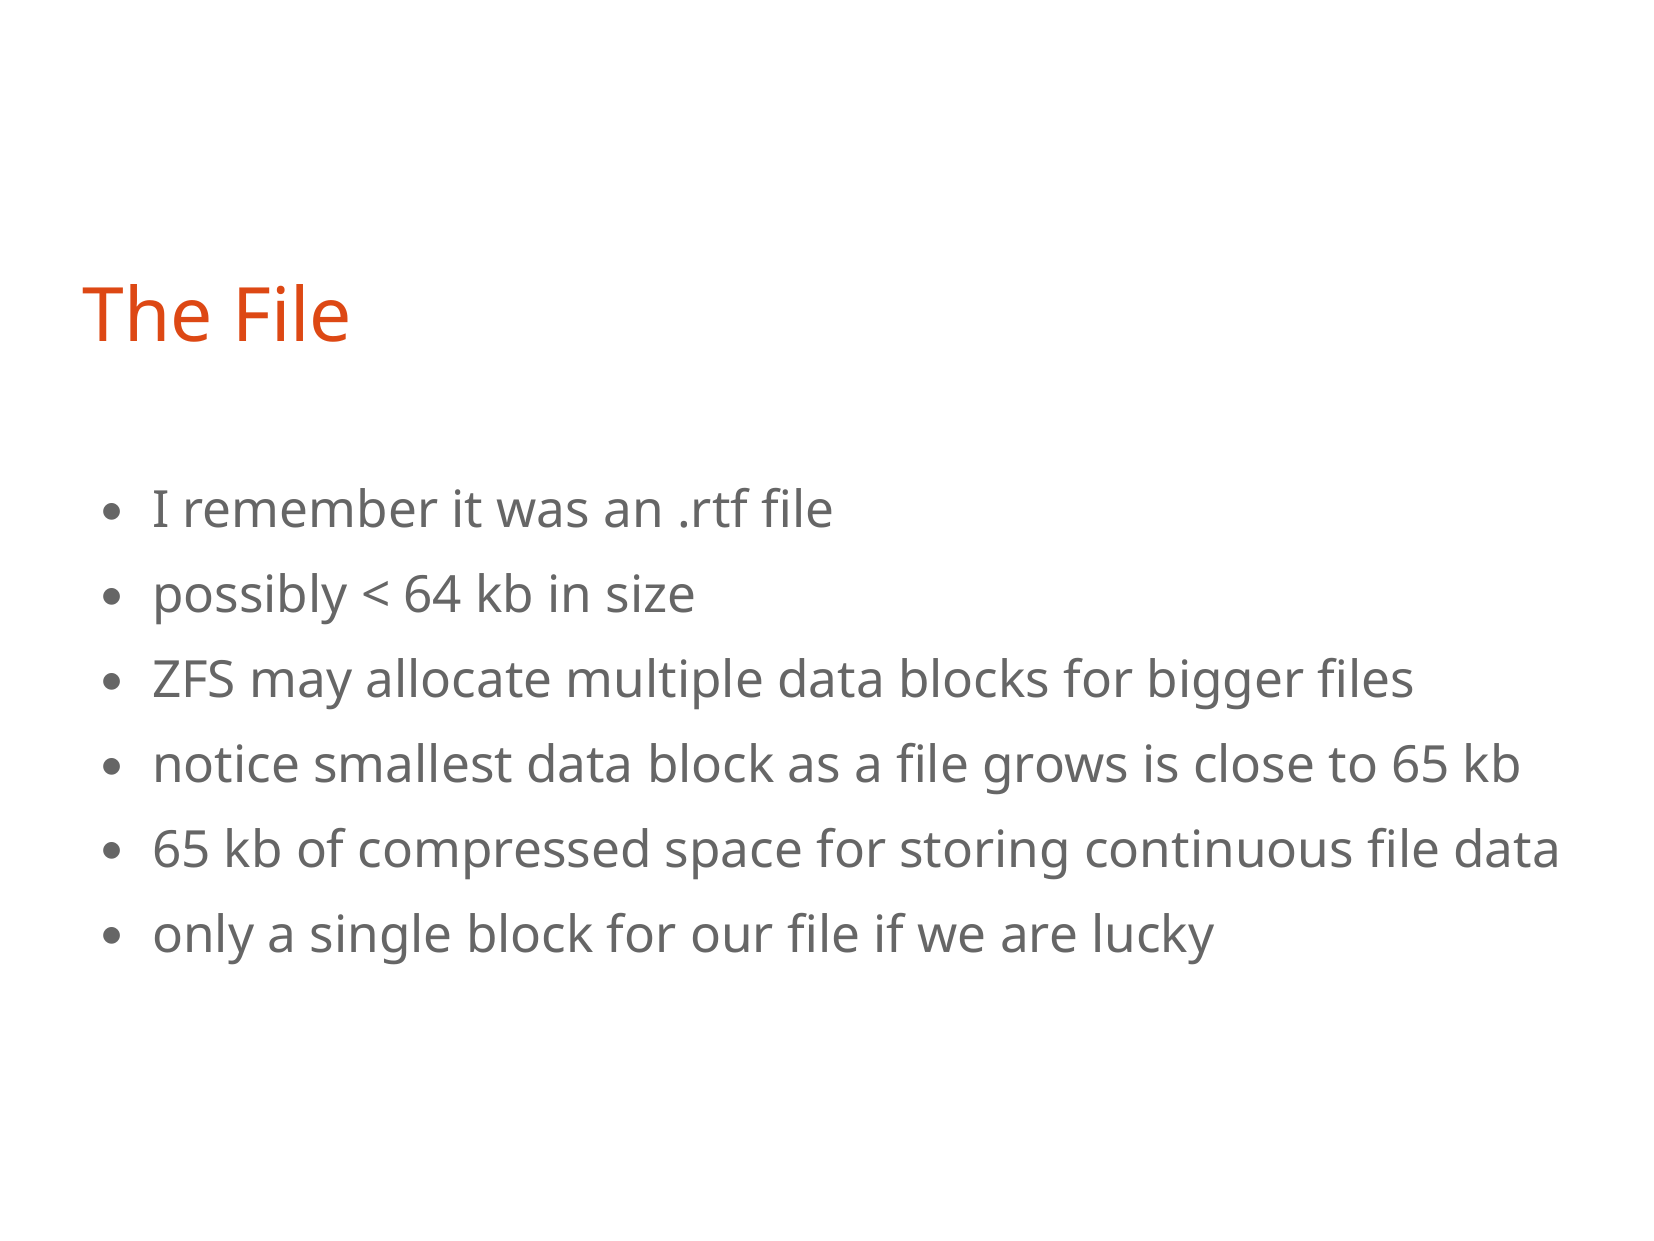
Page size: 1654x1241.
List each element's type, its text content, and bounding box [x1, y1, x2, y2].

text_box I remember it was an .rtf file possibly < 64 kb in size ZFS may allocate multiple data blocks for bigger files notice smallest data block as a file grows is close to 65 kb 65 kb of compressed space for storing continuous file data only a single block for our file if we are lucky [82, 389, 1571, 1010]
text_box The File [82, 248, 1571, 375]
